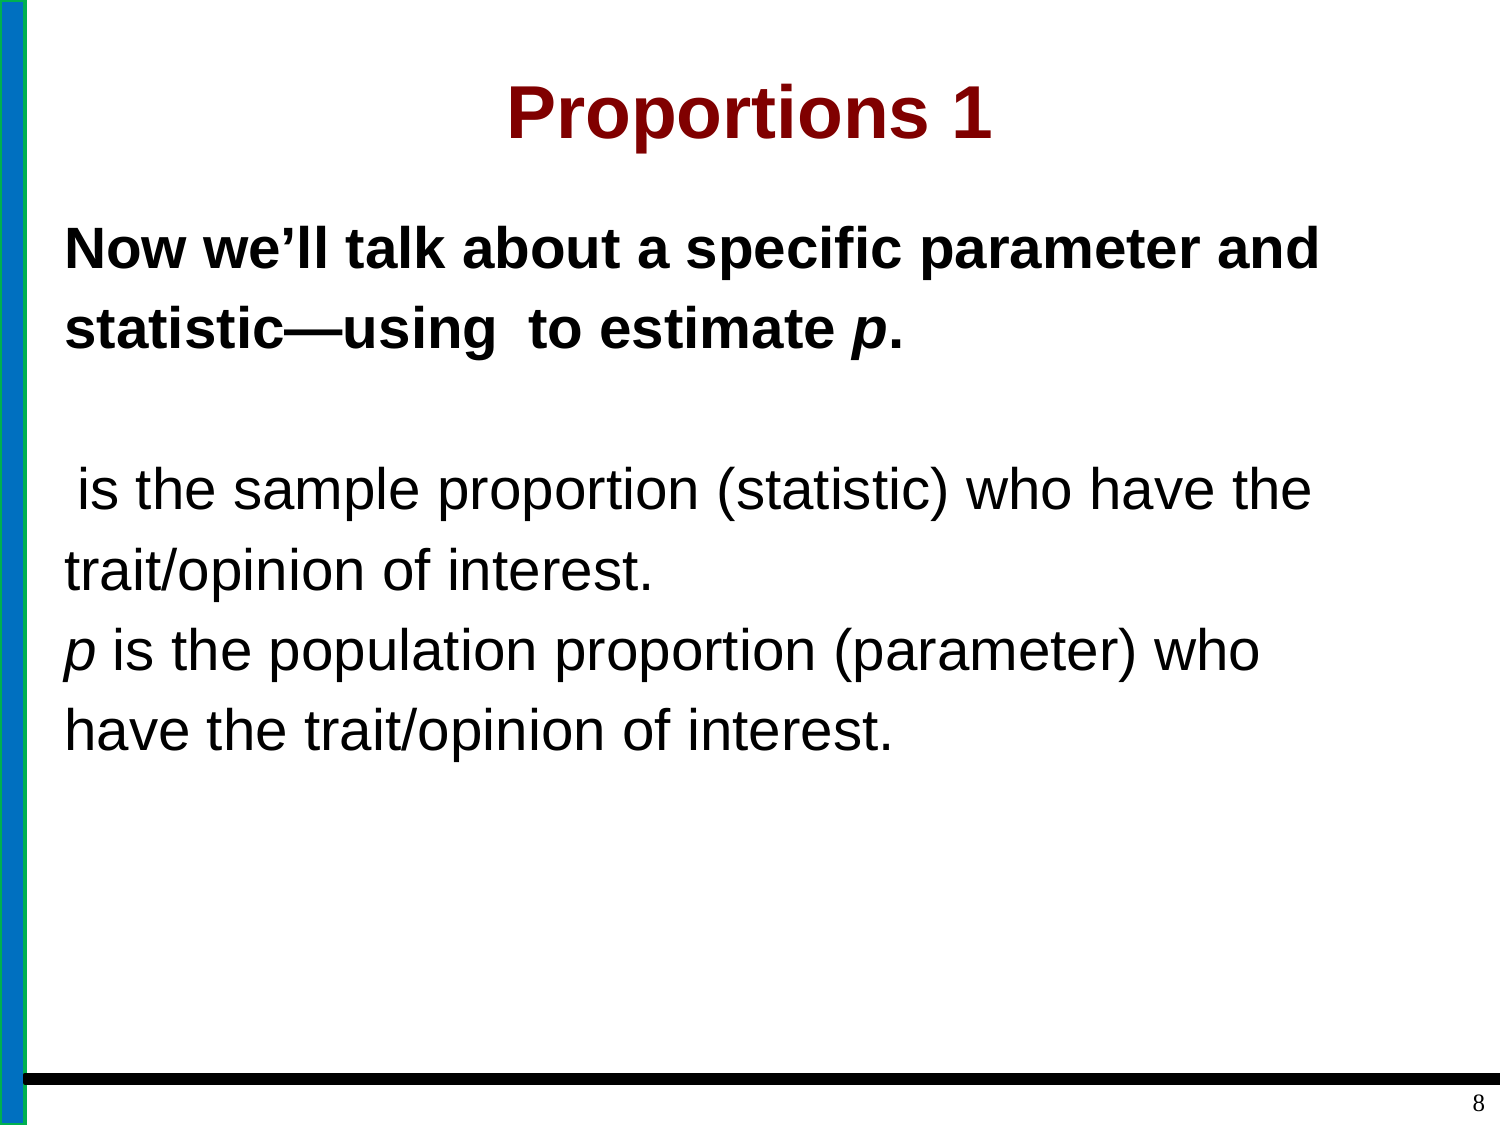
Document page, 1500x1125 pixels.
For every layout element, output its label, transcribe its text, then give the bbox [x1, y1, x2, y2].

title Proportions 1 [75, 60, 1425, 248]
